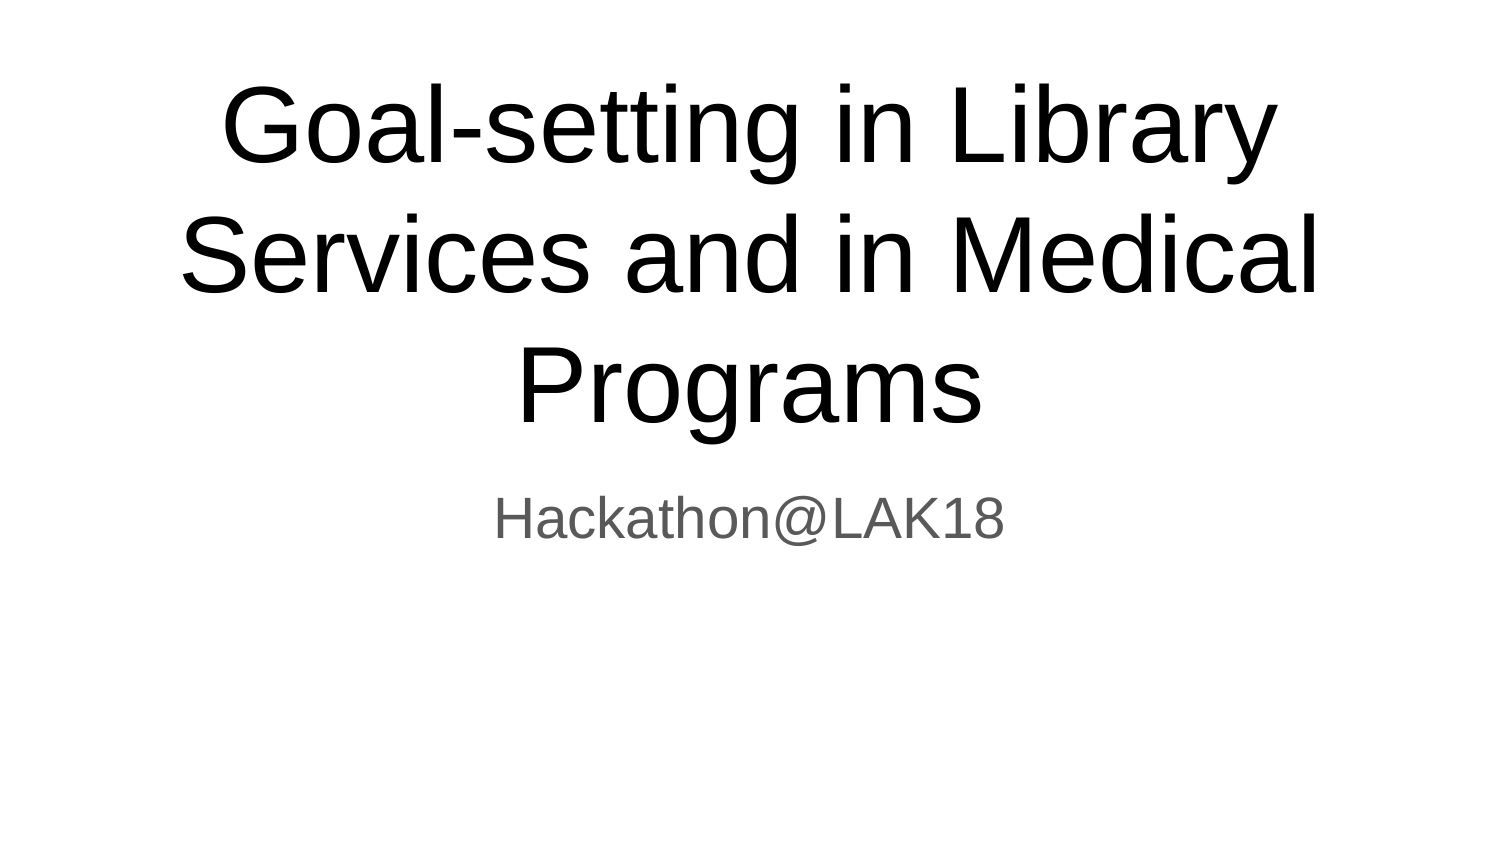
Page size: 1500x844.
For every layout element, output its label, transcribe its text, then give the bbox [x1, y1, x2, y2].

title Goal-setting in Library Services and in Medical Programs [51, 122, 1449, 459]
subtitle Hackathon@LAK18 [51, 464, 1449, 595]
